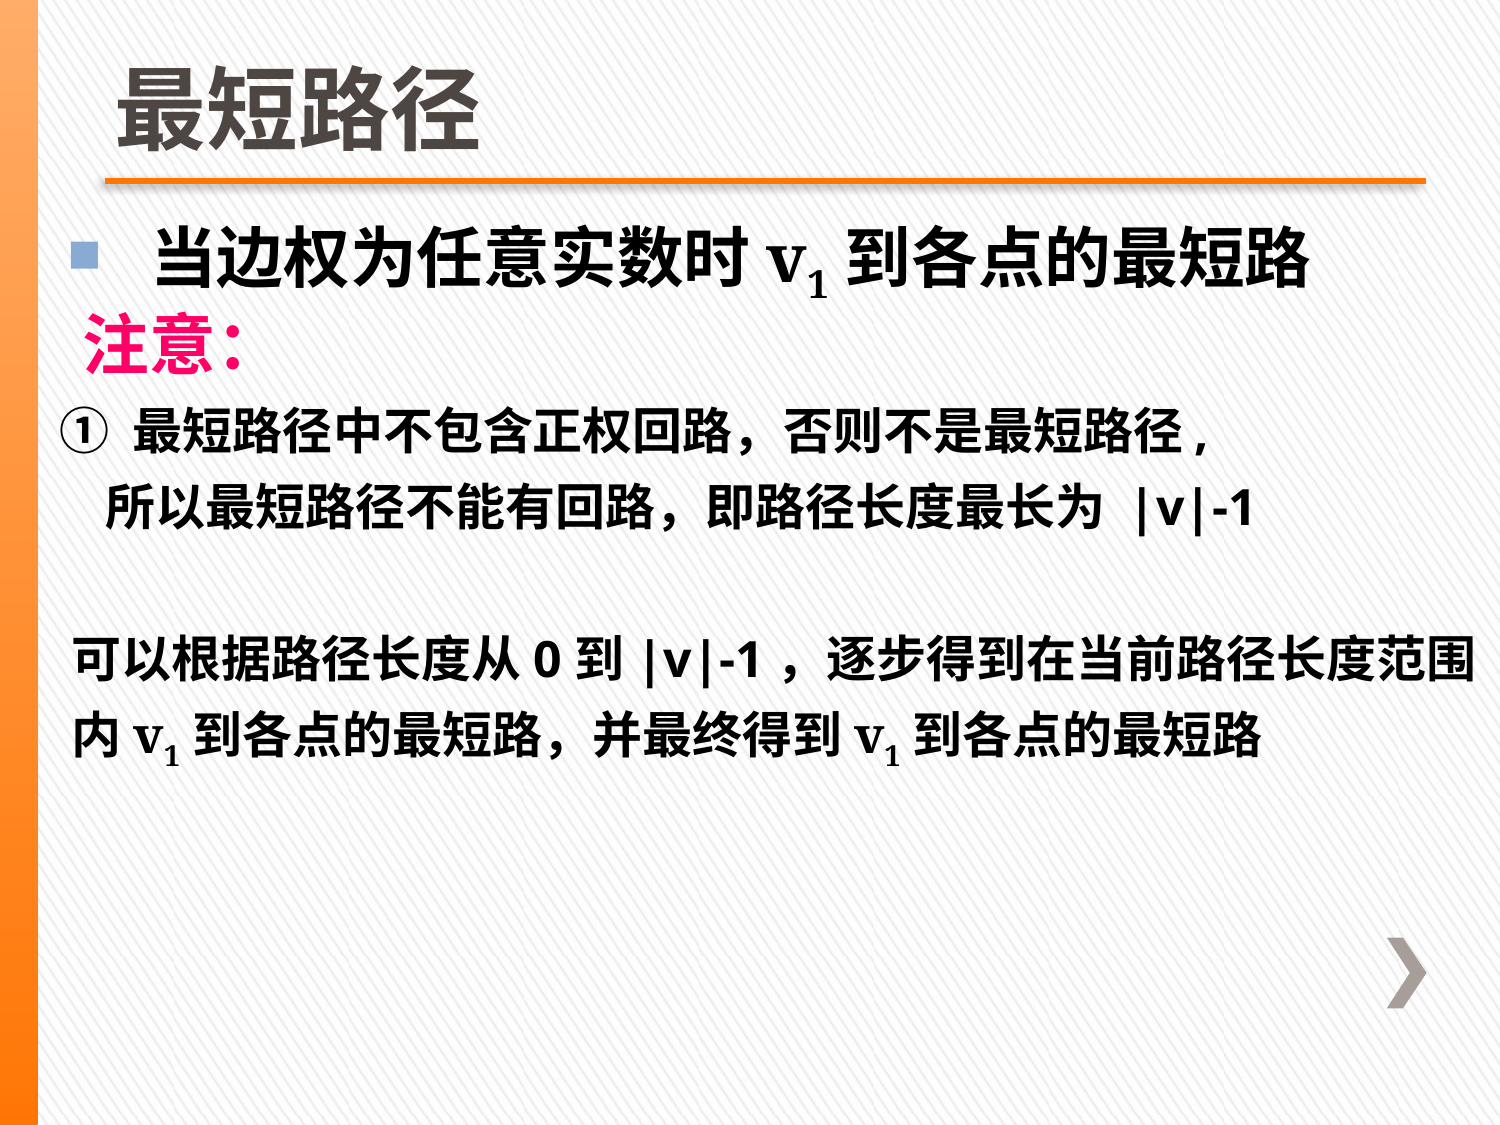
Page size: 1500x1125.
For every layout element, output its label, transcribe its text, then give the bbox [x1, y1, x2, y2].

text_box 当边权为任意实数时v1到各点的最短路 [53, 208, 1500, 288]
text_box 5 [0, 281, 37, 285]
title 最短路径 [99, 0, 1422, 170]
text_box 注意： ① 最短路径中不包含正权回路，否则不是最短路径, 所以最短路径不能有回路，即路径长度最长为 |v|-1 可以根据路径长度从0到|v|-1，逐步得到在当前路径长度范围 内v1到各点的最短路，并最终得到v1到各点的最短路 [0, 288, 1500, 780]
